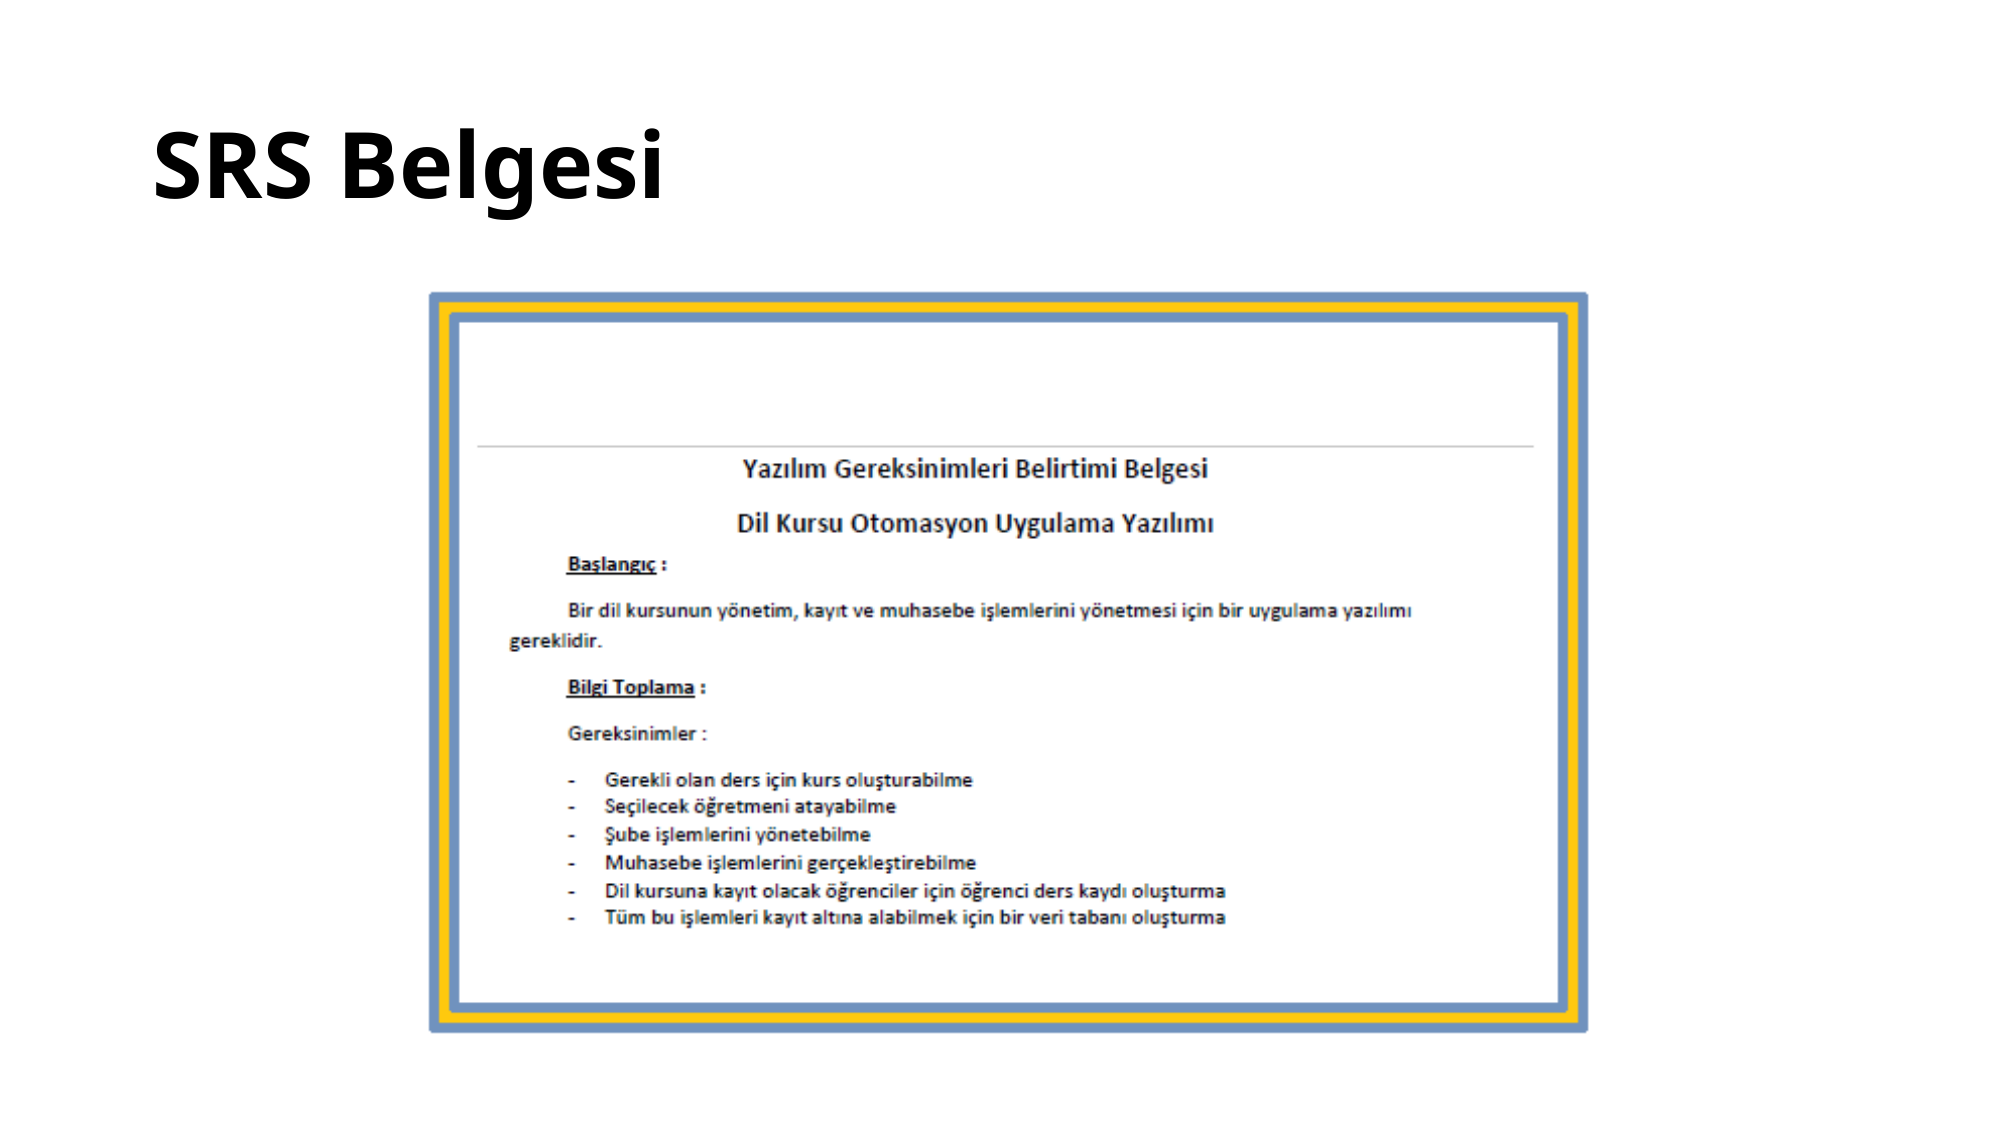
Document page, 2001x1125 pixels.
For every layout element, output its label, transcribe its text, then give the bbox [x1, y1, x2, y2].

picture [365, 228, 1635, 1096]
title SRS Belgesi [137, 59, 1863, 278]
